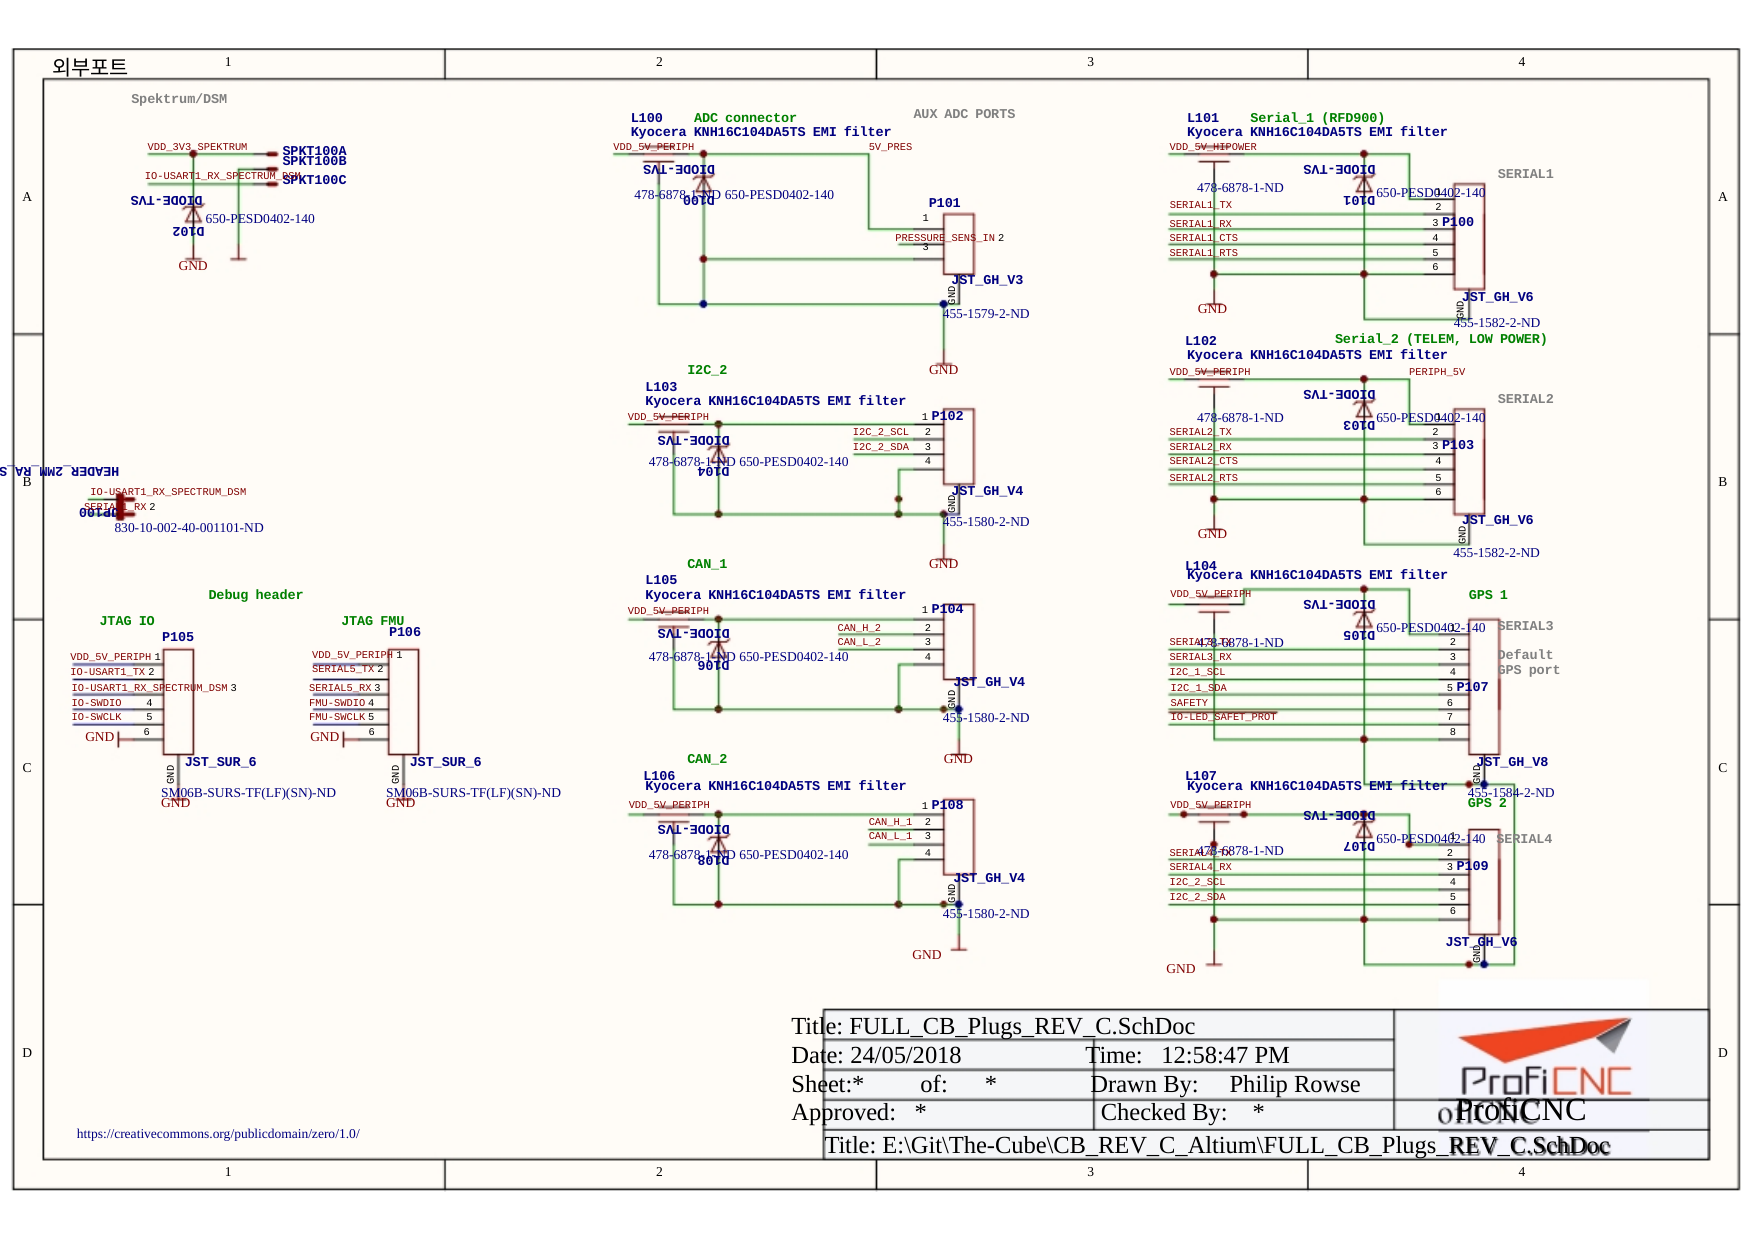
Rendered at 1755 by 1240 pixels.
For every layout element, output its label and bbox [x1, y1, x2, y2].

text_box [0, 457, 5, 475]
picture [10, 47, 1742, 1192]
